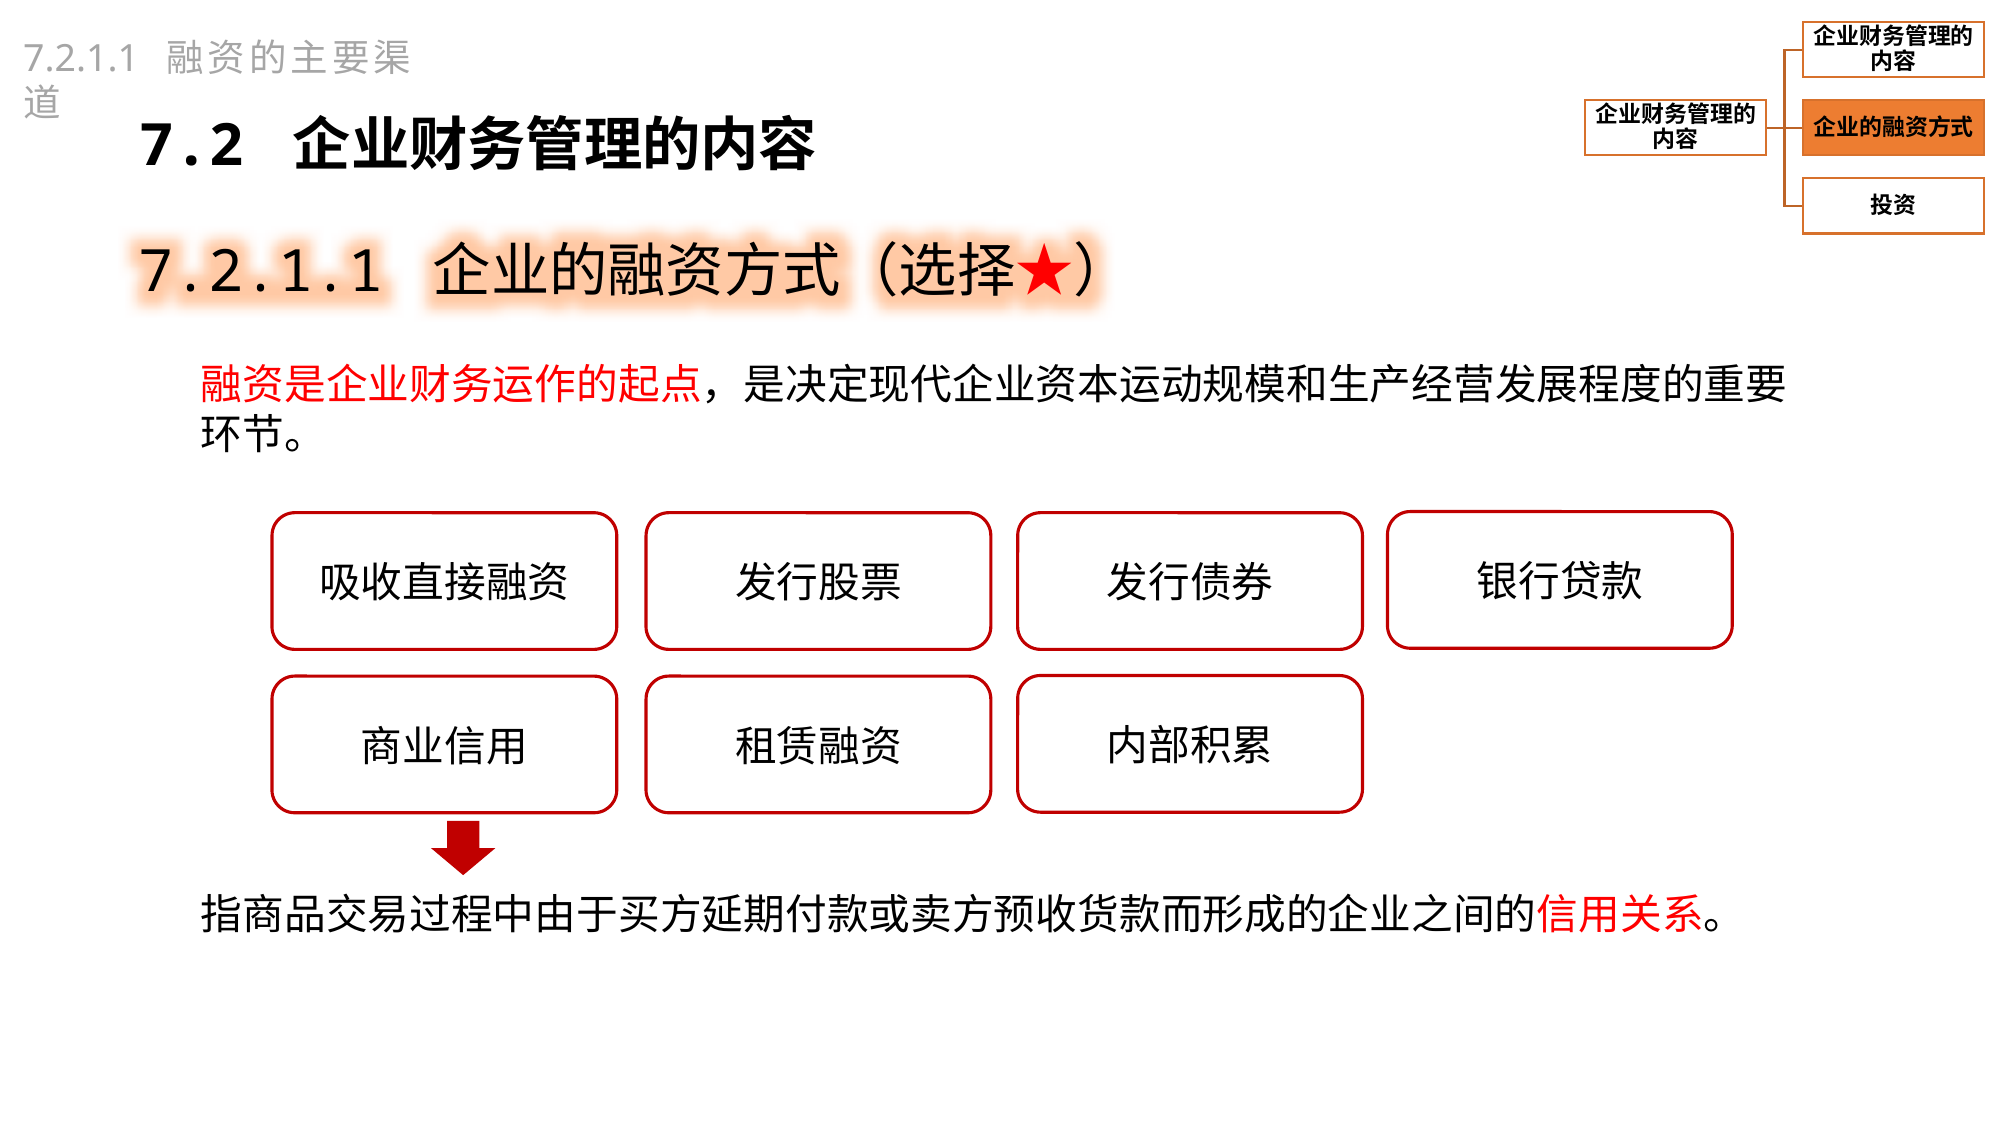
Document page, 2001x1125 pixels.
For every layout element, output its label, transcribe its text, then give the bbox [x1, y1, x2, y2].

text_box 租赁融资 [644, 675, 992, 814]
text_box 吸收直接融资 [270, 511, 618, 651]
text_box 7.2.1.1 企业的融资方式（选择★） [120, 187, 1945, 329]
text_box 融资是企业财务运作的起点，是决定现代企业资本运动规模和生产经营发展程度的重要环节。 [186, 350, 1827, 466]
text_box [428, 819, 499, 877]
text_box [1519, 21, 2000, 234]
text_box 7.2.2.4 投资决策的方法（单选★） [114, 166, 1954, 339]
text_box 指商品交易过程中由于买方延期付款或卖方预收货款而形成的企业之间的信用关系。 [186, 880, 1827, 946]
text_box 发行股票 [644, 511, 992, 651]
text_box 7.2 企业财务管理的内容 [120, 97, 1519, 187]
text_box 商业信用 [270, 675, 618, 814]
text_box 7.2 企业财务管理的内容 [118, 172, 1949, 335]
text_box 发行债券 [1016, 511, 1364, 651]
text_box 银行贷款 [1386, 510, 1734, 650]
text_box 内部积累 [1016, 674, 1364, 814]
text_box 7.2.1.1 融资的主要渠道 [8, 26, 427, 87]
